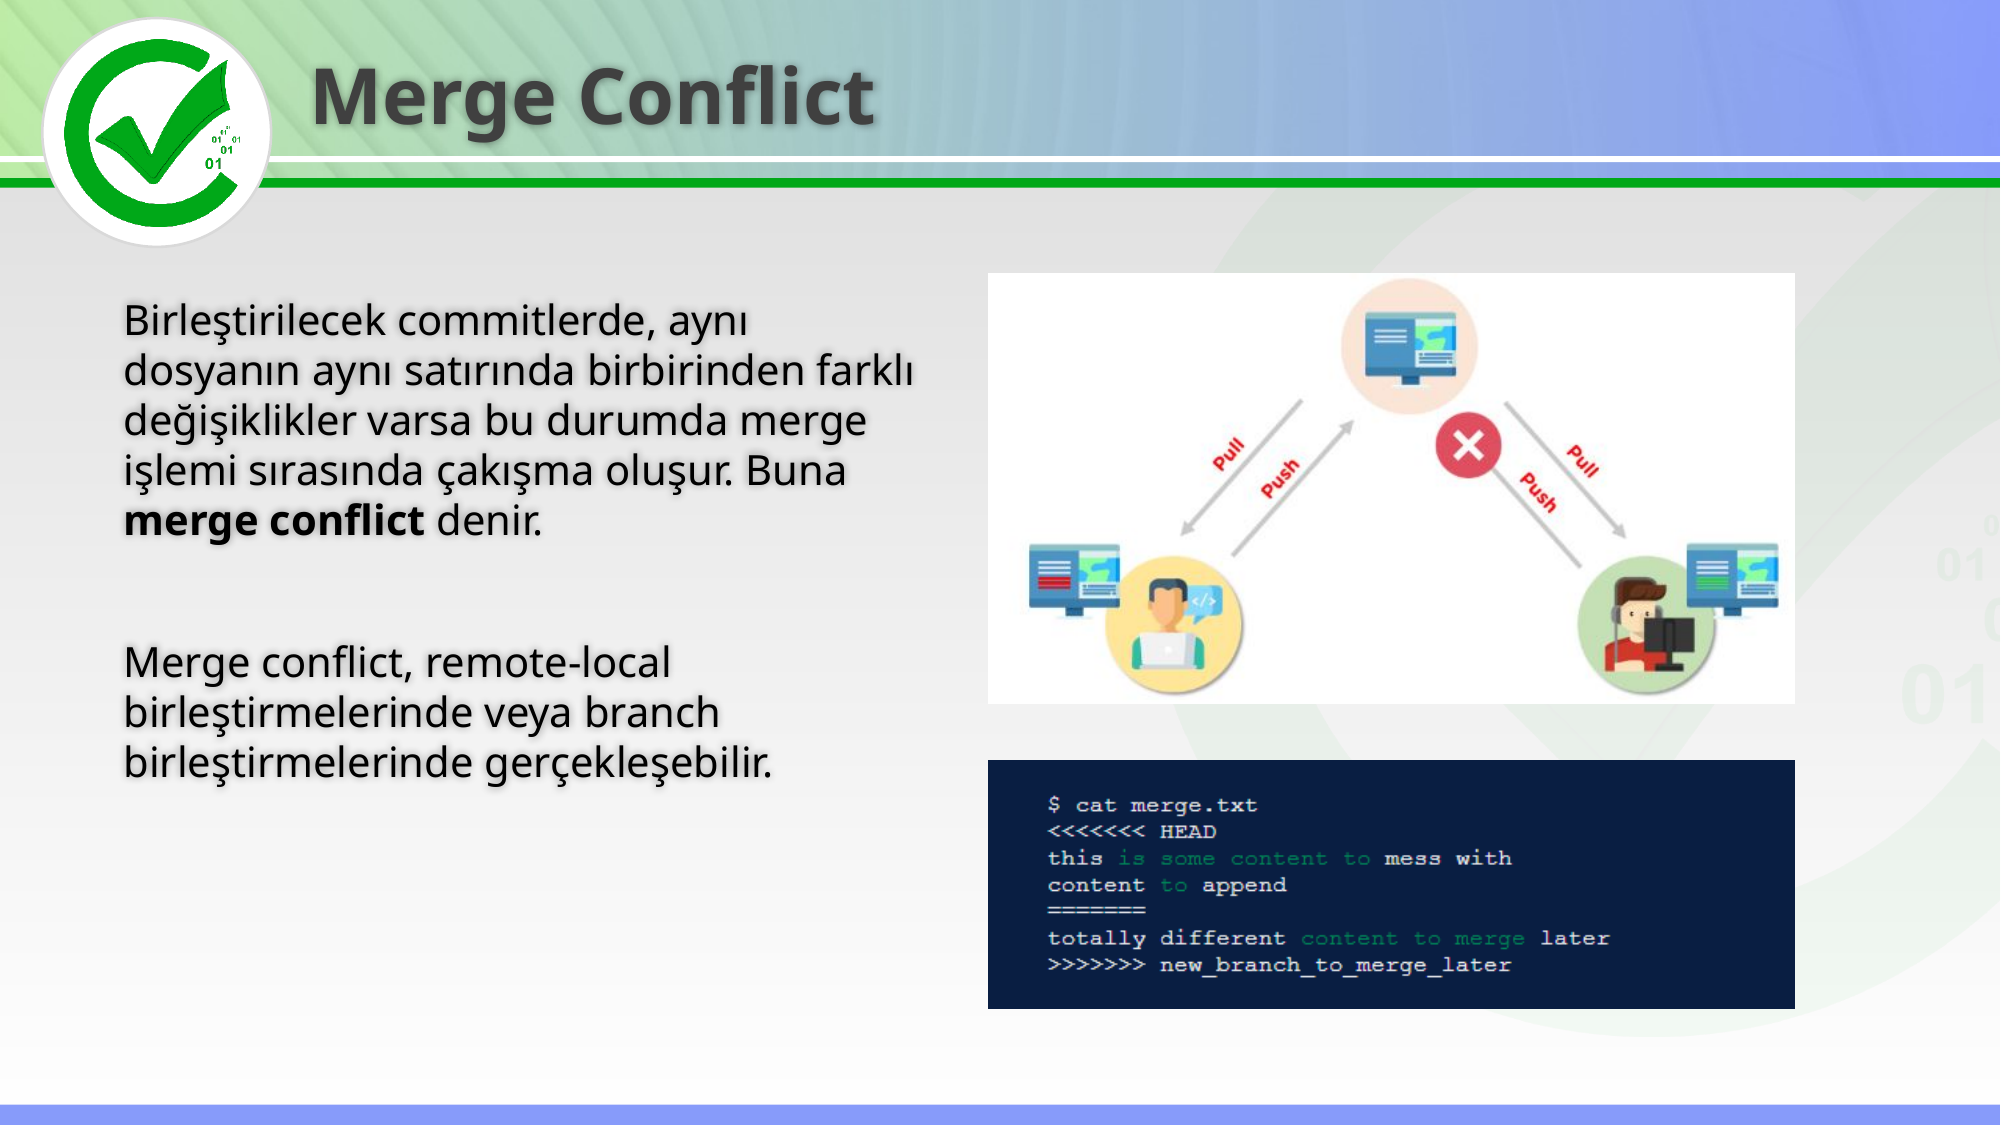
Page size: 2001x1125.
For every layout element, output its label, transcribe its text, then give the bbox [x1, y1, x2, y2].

list Merge Conflict [294, 39, 1936, 148]
list Birleştirilecek commitlerde, aynı dosyanın aynı satırında birbirinden farklı değişiklikler varsa bu durumda merge işlemi sırasında çakışma oluşur. Buna merge conflict denir. Merge conflict, remote-local birleştirmelerinde veya branch birleştirmelerinde gerçekleşebilir. [108, 286, 933, 817]
picture [0, 0, 2001, 1037]
picture [0, 163, 49, 178]
